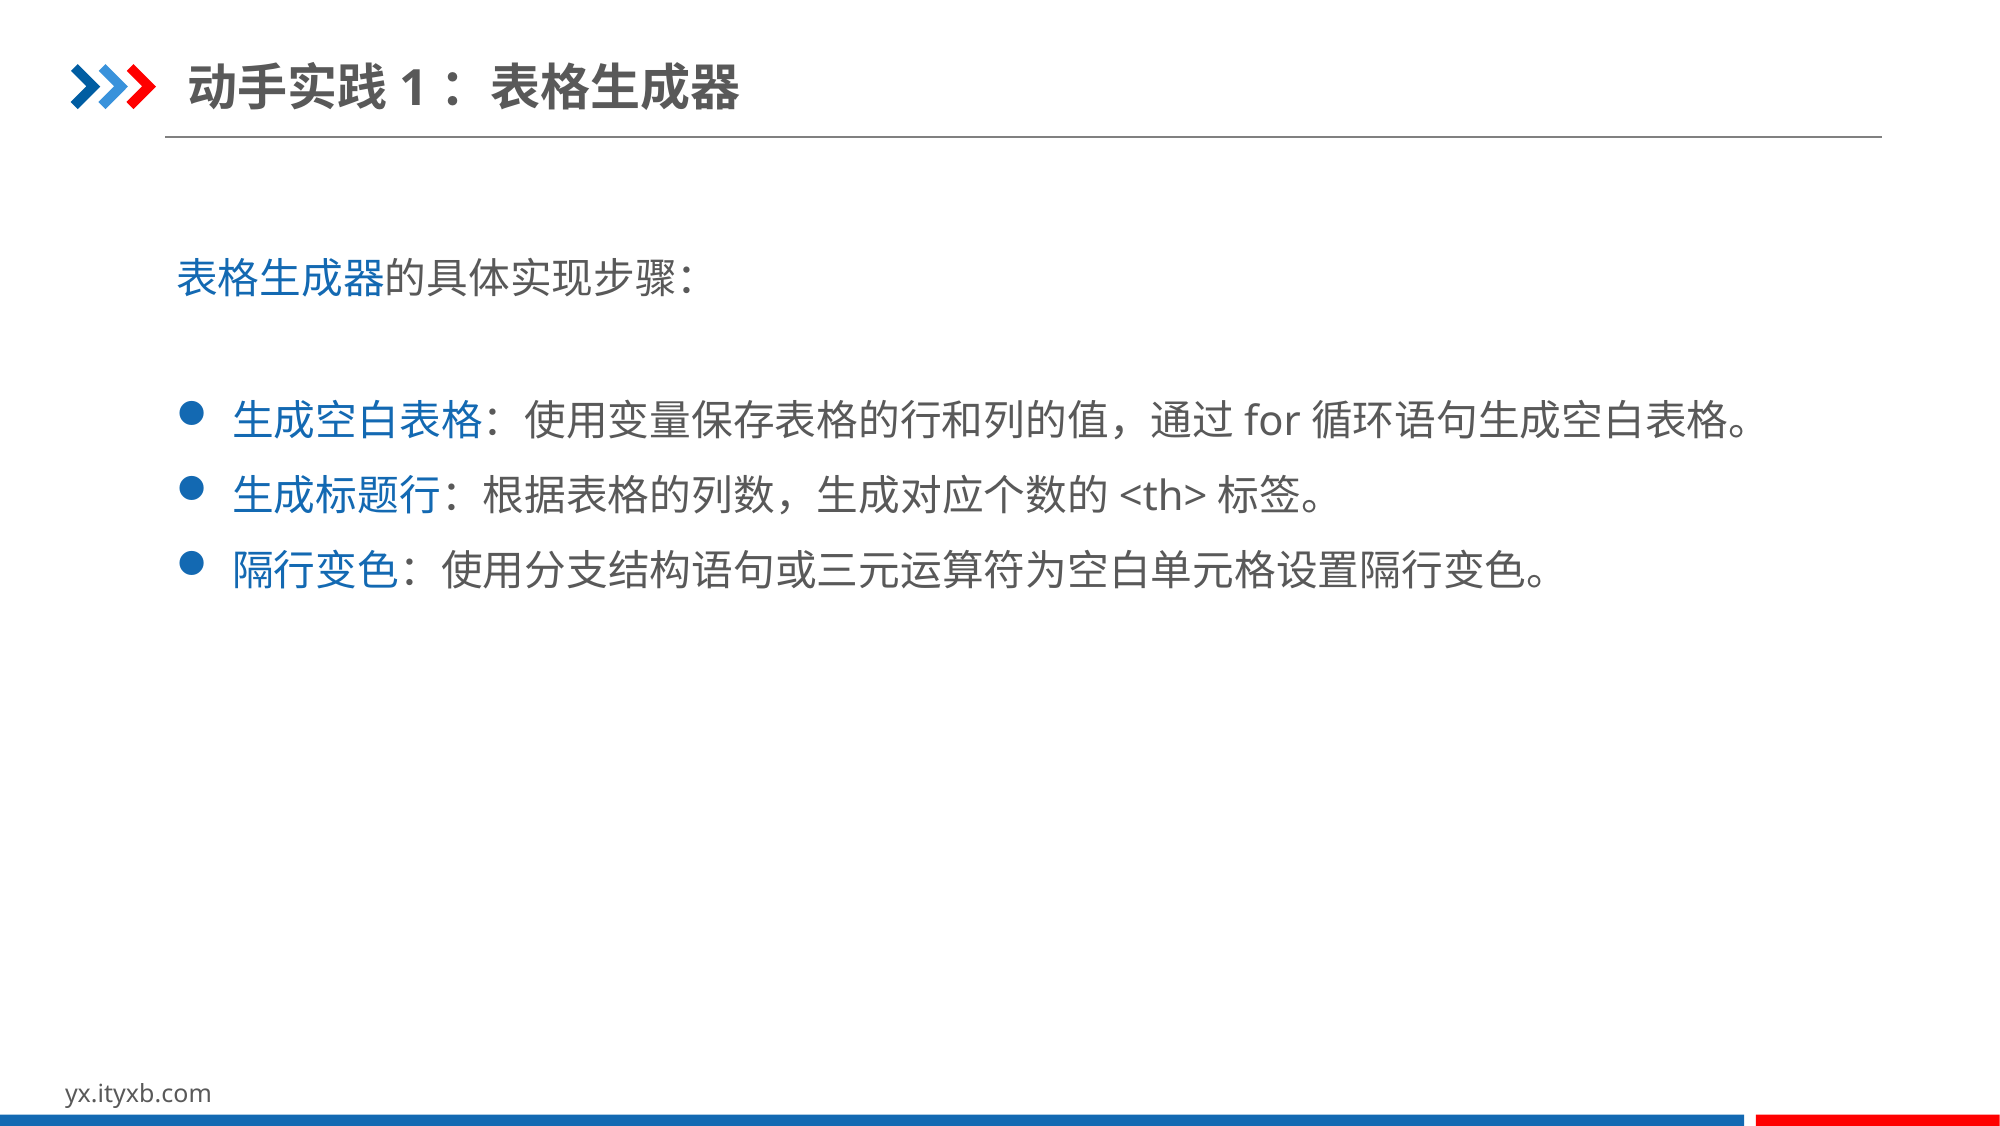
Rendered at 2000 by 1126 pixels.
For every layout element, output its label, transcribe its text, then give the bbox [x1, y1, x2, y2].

text_box 动手实践1：表格生成器 [187, 43, 1095, 127]
text_box 表格生成器的具体实现步骤： 生成空白表格：使用变量保存表格的行和列的值，通过for循环语句生成空白表格。 生成标题行：根据表格的列数，生成对应个数的<th>标签。 隔行变色：使用分支结构语句或三元运算符为空白单元格设置隔行变色。 [161, 219, 1788, 602]
